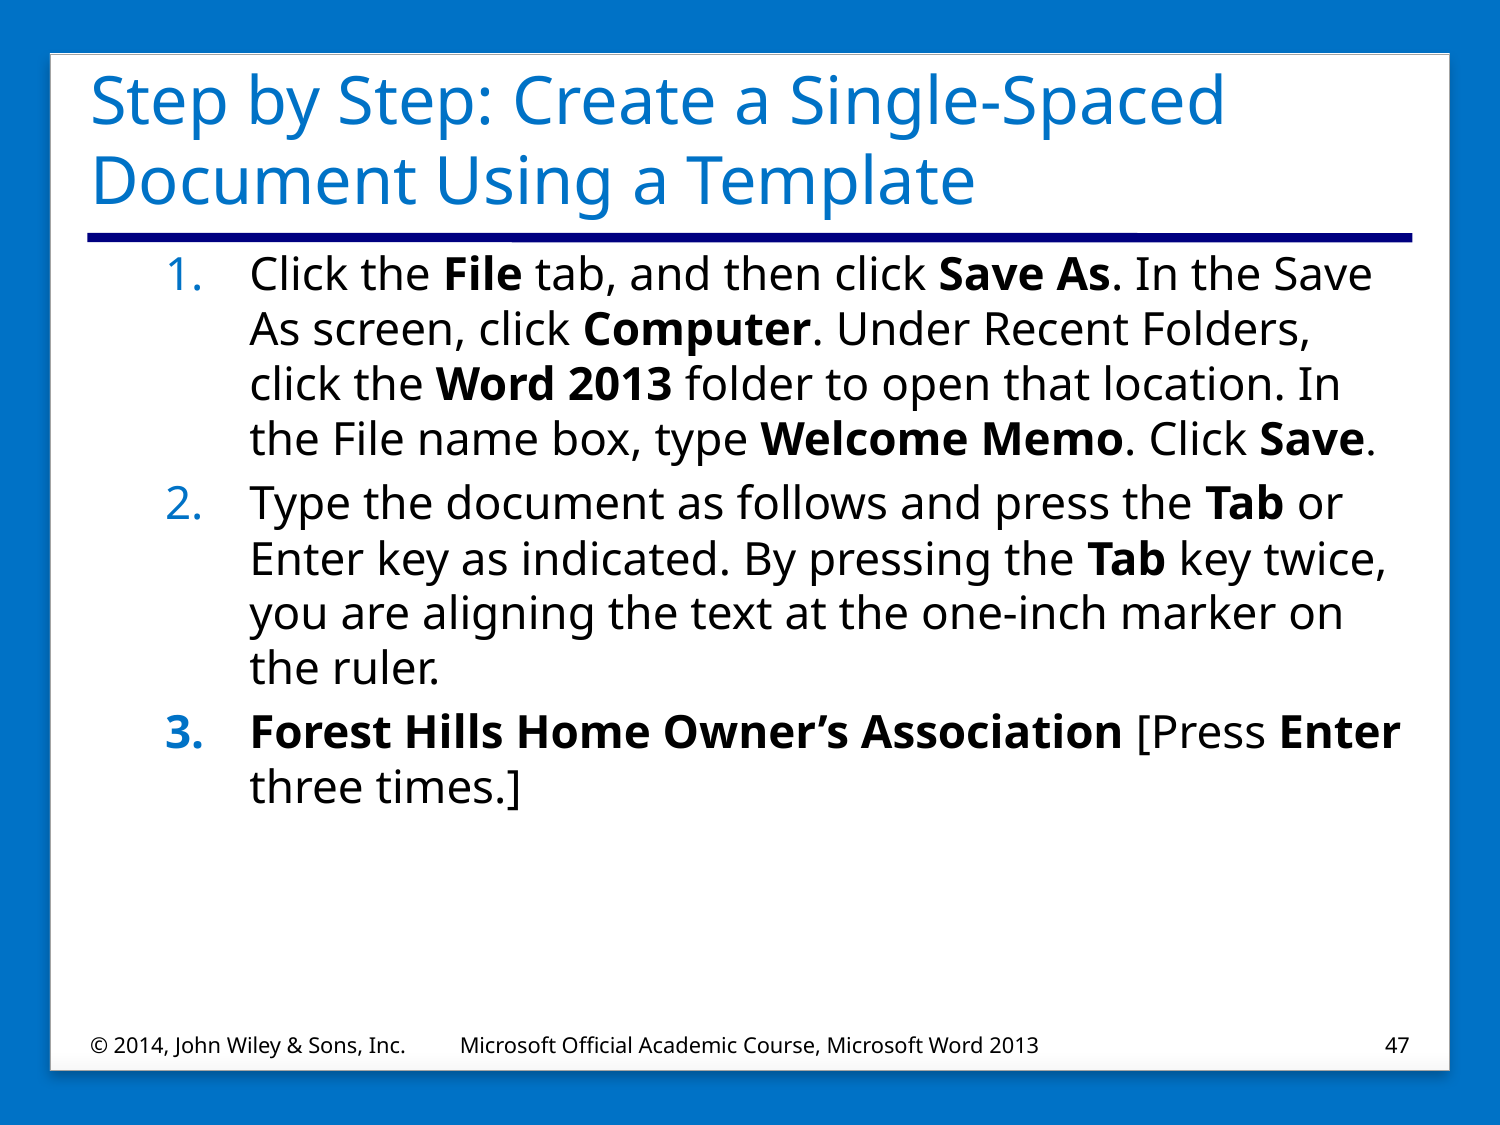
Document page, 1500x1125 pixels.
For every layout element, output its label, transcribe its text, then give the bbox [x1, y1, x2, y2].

footer Microsoft Official Academic Course, Microsoft Word 2013 [431, 1024, 1069, 1103]
title Step by Step: Create a Single-Spaced Document Using a Template [74, 74, 1426, 226]
slide_number © 2014, John Wiley & Sons, Inc. [74, 1024, 426, 1103]
list Click the File tab, and then click Save As. In the Save As screen, click Computer. Under Recent Folders, click the Word 2013 folder to open that location. In the File name box, type Welcome Memo. Click Save. Type the document as follows and press the Tab or Enter key as indicated. By pressing the Tab key twice, you are aligning the text at the one-inch marker on the ruler. Forest Hills Home Owner’s Association [Press Enter three times.] [75, 237, 1425, 1063]
slide_number 47 [1074, 1024, 1426, 1103]
